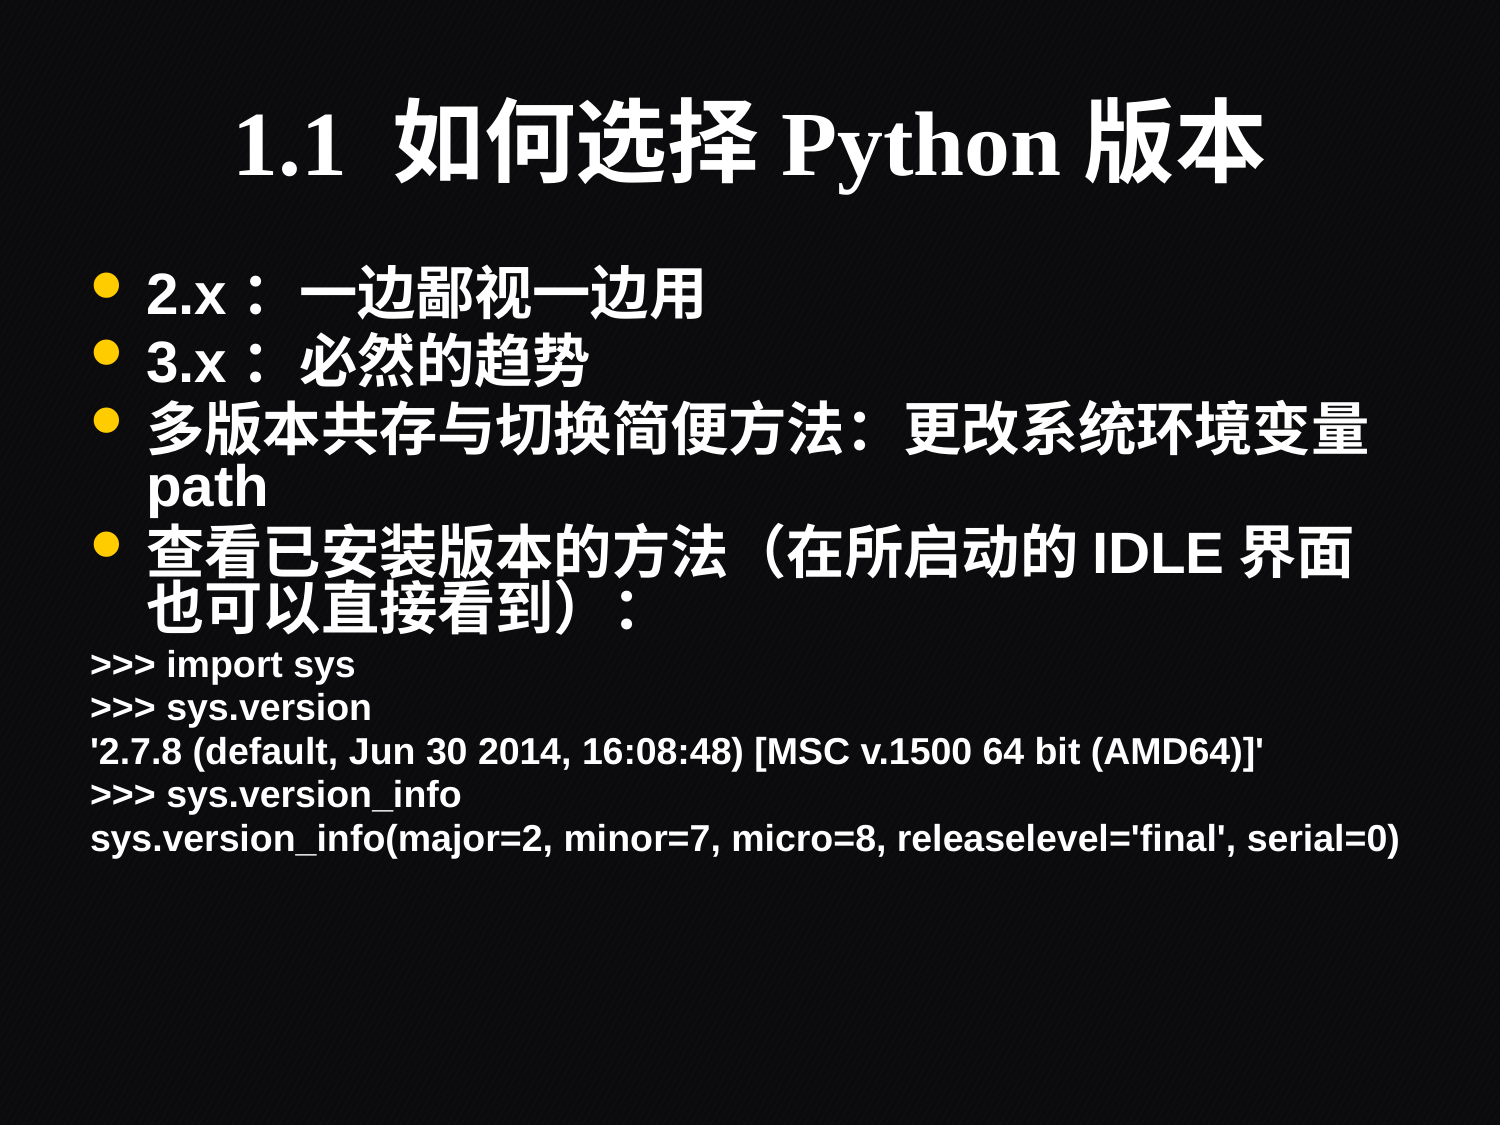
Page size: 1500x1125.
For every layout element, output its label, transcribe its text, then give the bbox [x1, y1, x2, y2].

title 1.1 如何选择Python版本 [74, 45, 1426, 233]
list 2.x：一边鄙视一边用 3.x：必然的趋势 多版本共存与切换简便方法：更改系统环境变量path 查看已安装版本的方法（在所启动的IDLE界面也可以直接看到）： >>> import sys >>> sys.version '2.7.8 (default, Jun 30 2014, 16:08:48) [MSC v.1500 64 bit (AMD64)]' >>> sys.version_info sys.version_info(major=2, minor=7, micro=8, releaselevel='final', serial=0) [74, 262, 1426, 1005]
